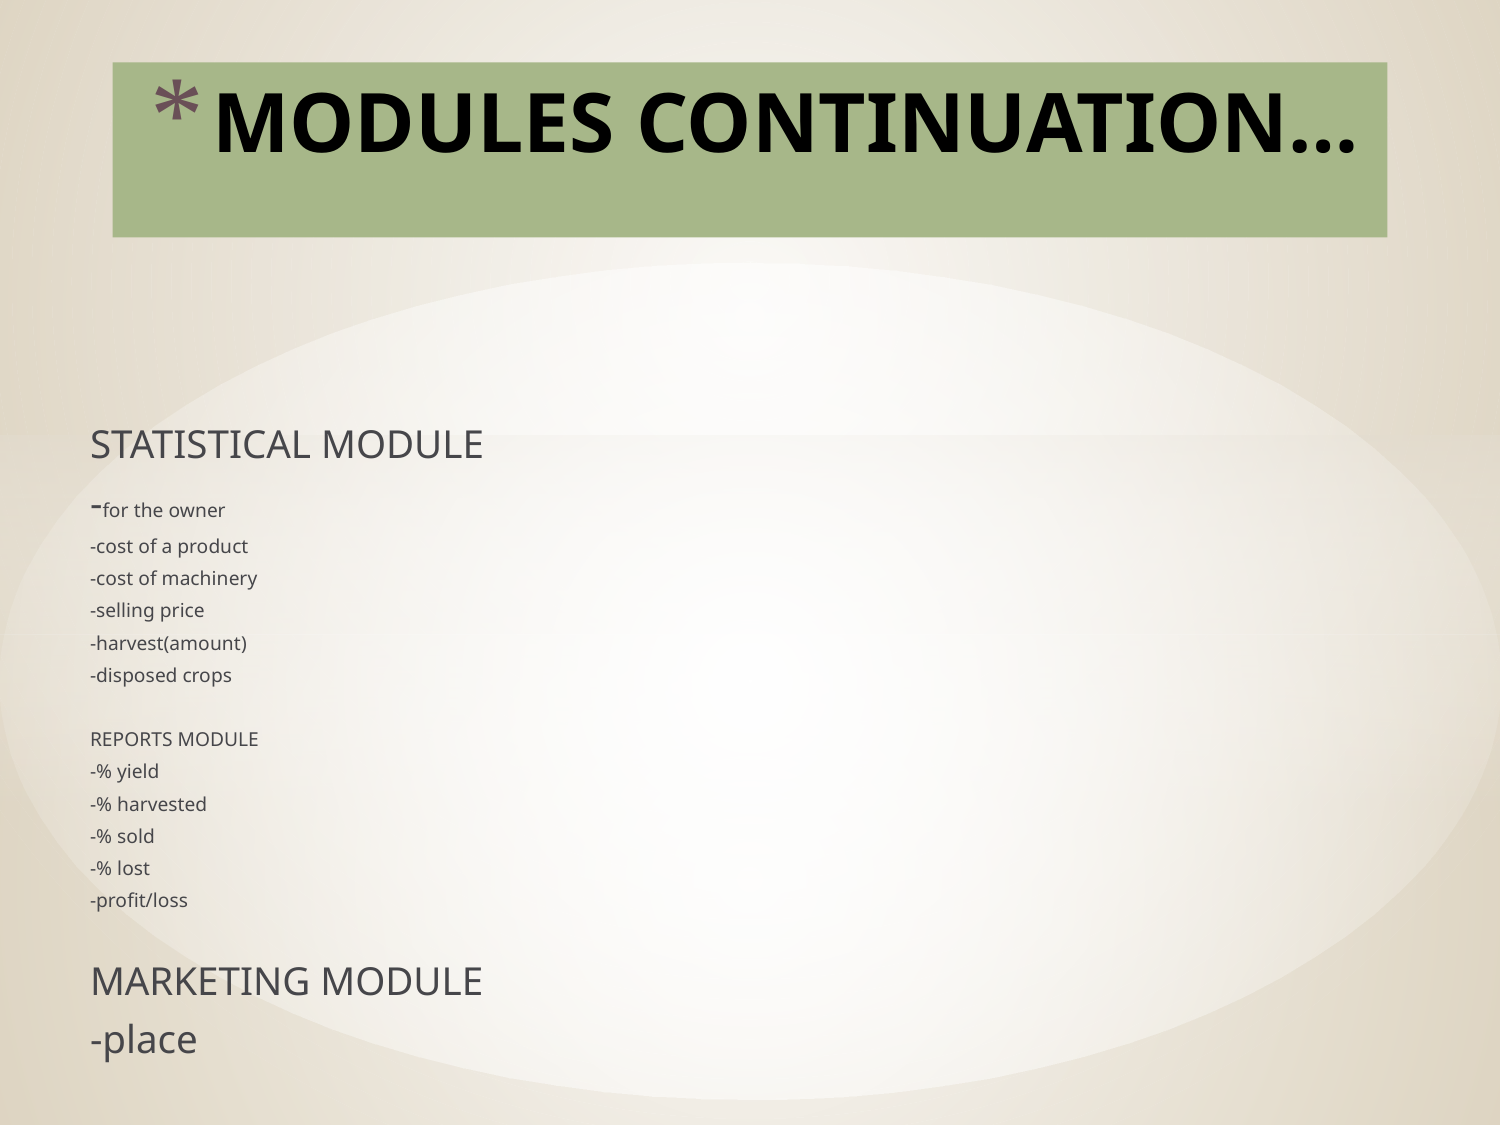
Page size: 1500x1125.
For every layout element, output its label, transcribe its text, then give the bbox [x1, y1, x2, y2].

subtitle STATISTICAL MODULE -for the owner -cost of a product -cost of machinery -selling price -harvest(amount) -disposed crops REPORTS MODULE -% yield -% harvested -% sold -% lost -profit/loss MARKETING MODULE -place [75, 412, 1350, 1075]
title MODULES CONTINUATION… [112, 62, 1388, 238]
